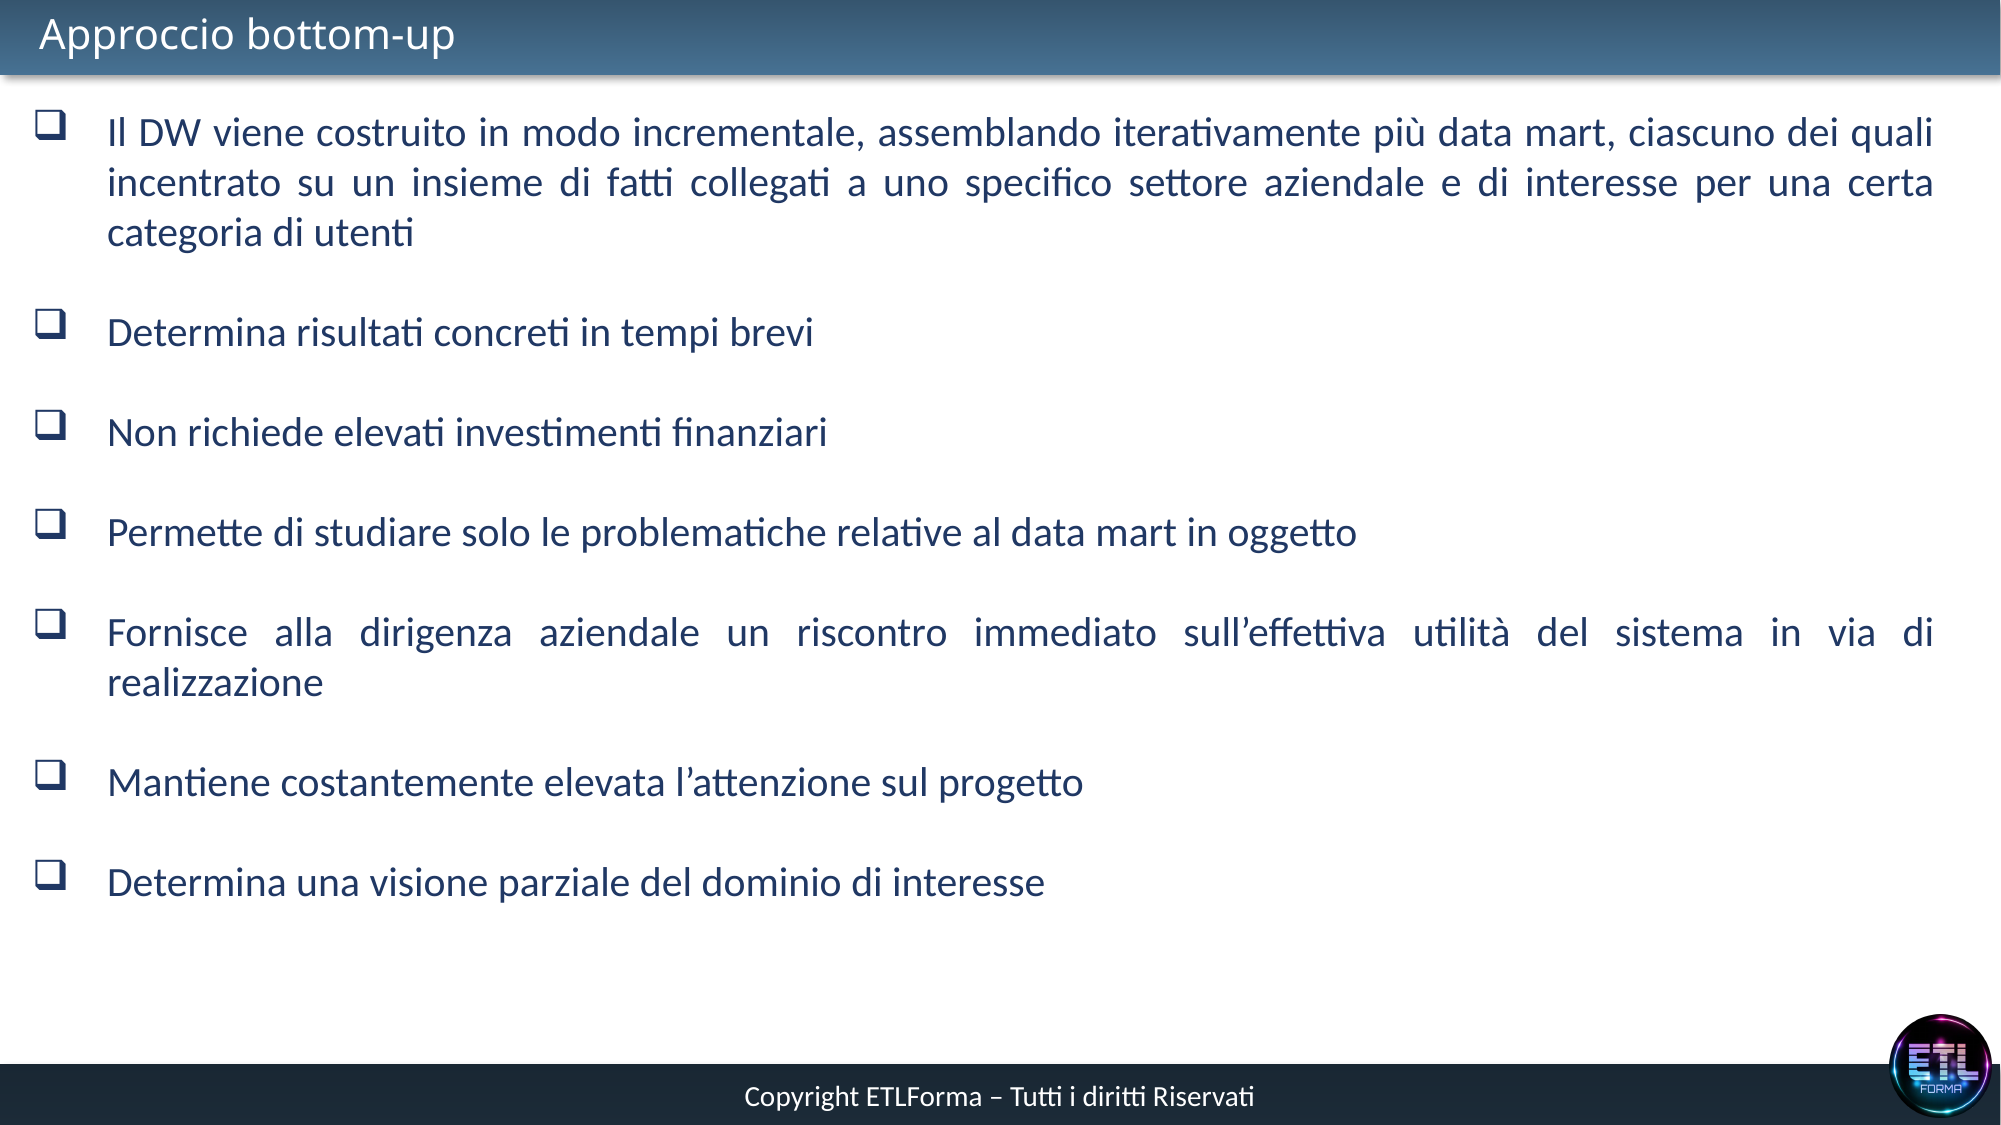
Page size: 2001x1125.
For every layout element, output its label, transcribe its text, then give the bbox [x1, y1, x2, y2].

picture [1889, 1014, 1992, 1118]
title Approccio bottom-up [24, 10, 1984, 63]
text_box Il DW viene costruito in modo incrementale, assemblando iterativamente più data mart, ciascuno dei quali incentrato su un insieme di fatti collegati a uno specifico settore aziendale e di interesse per una certa categoria di utenti Determina risultati concreti in tempi brevi Non richiede elevati investimenti finanziari Permette di studiare solo le problematiche relative al data mart in oggetto Fornisce alla dirigenza aziendale un riscontro immediato sull’effettiva utilità del sistema in via di realizzazione Mantiene costantemente elevata l’attenzione sul progetto Determina una visione parziale del dominio di interesse [17, 97, 1950, 1033]
